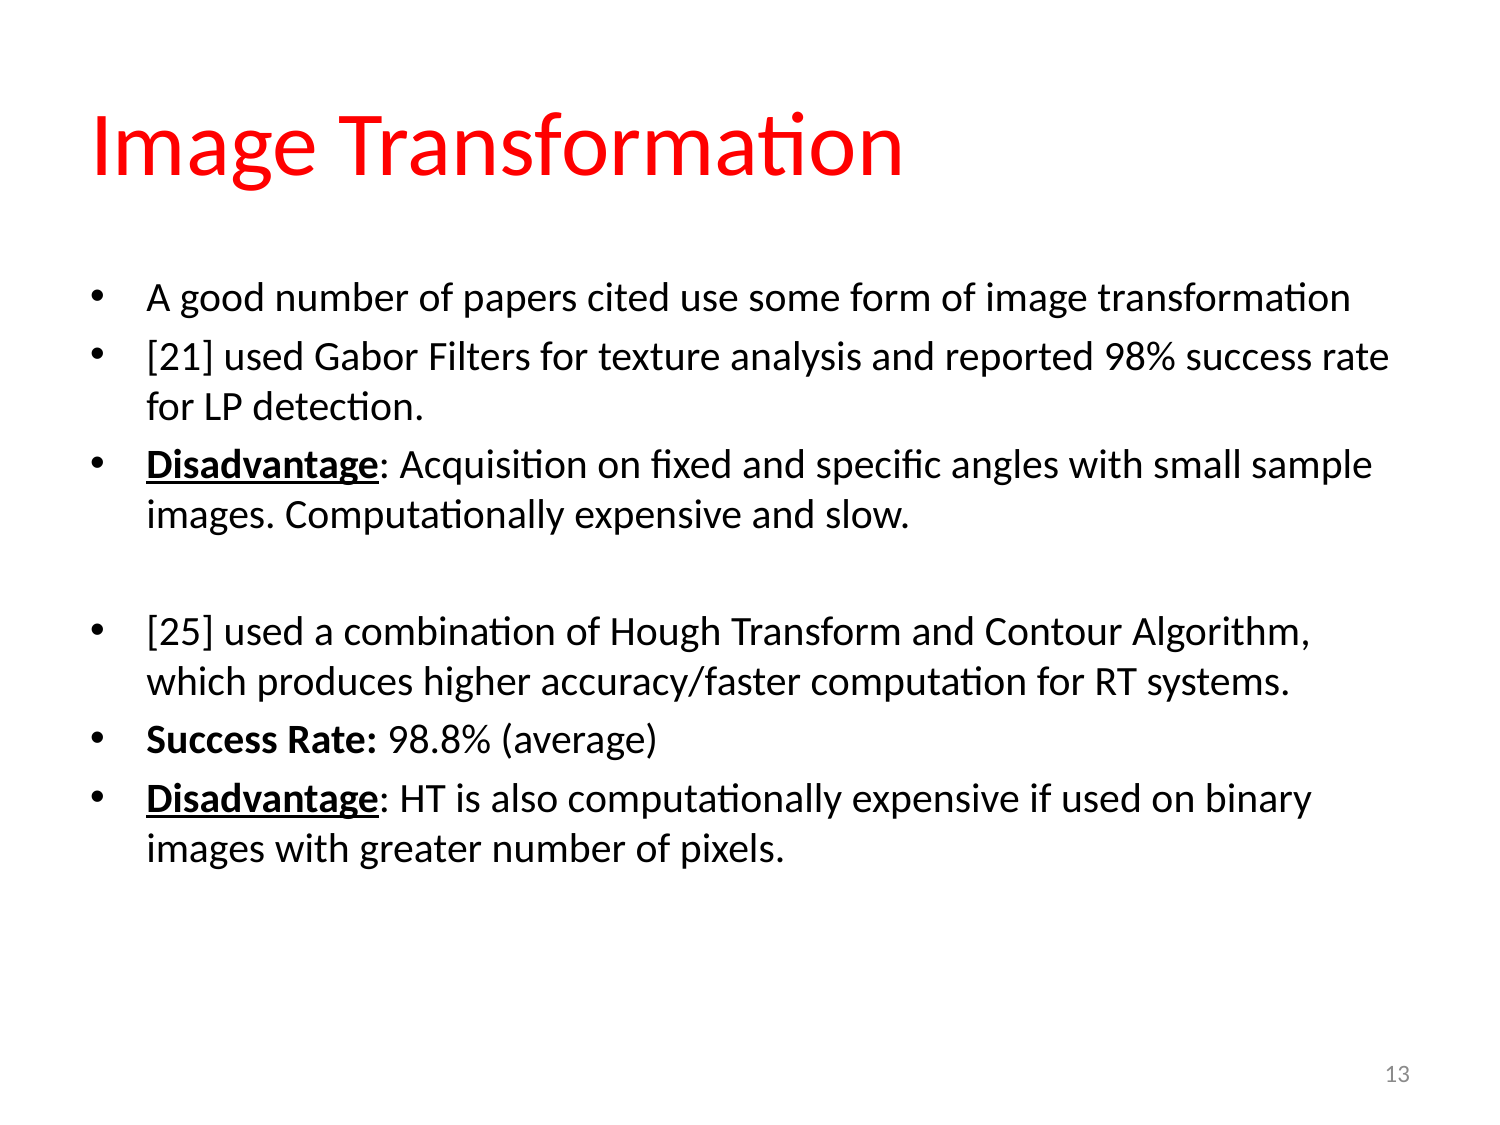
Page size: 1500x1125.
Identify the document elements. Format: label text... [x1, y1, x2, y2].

title Image Transformation [75, 45, 1425, 233]
slide_number 13 [1074, 1042, 1425, 1103]
list A good number of papers cited use some form of image transformation [21] used Gabor Filters for texture analysis and reported 98% success rate for LP detection. Disadvantage: Acquisition on fixed and specific angles with small sample images. Computationally expensive and slow. [25] used a combination of Hough Transform and Contour Algorithm, which produces higher accuracy/faster computation for RT systems. Success Rate: 98.8% (average) Disadvantage: HT is also computationally expensive if used on binary images with greater number of pixels. [75, 262, 1425, 1005]
